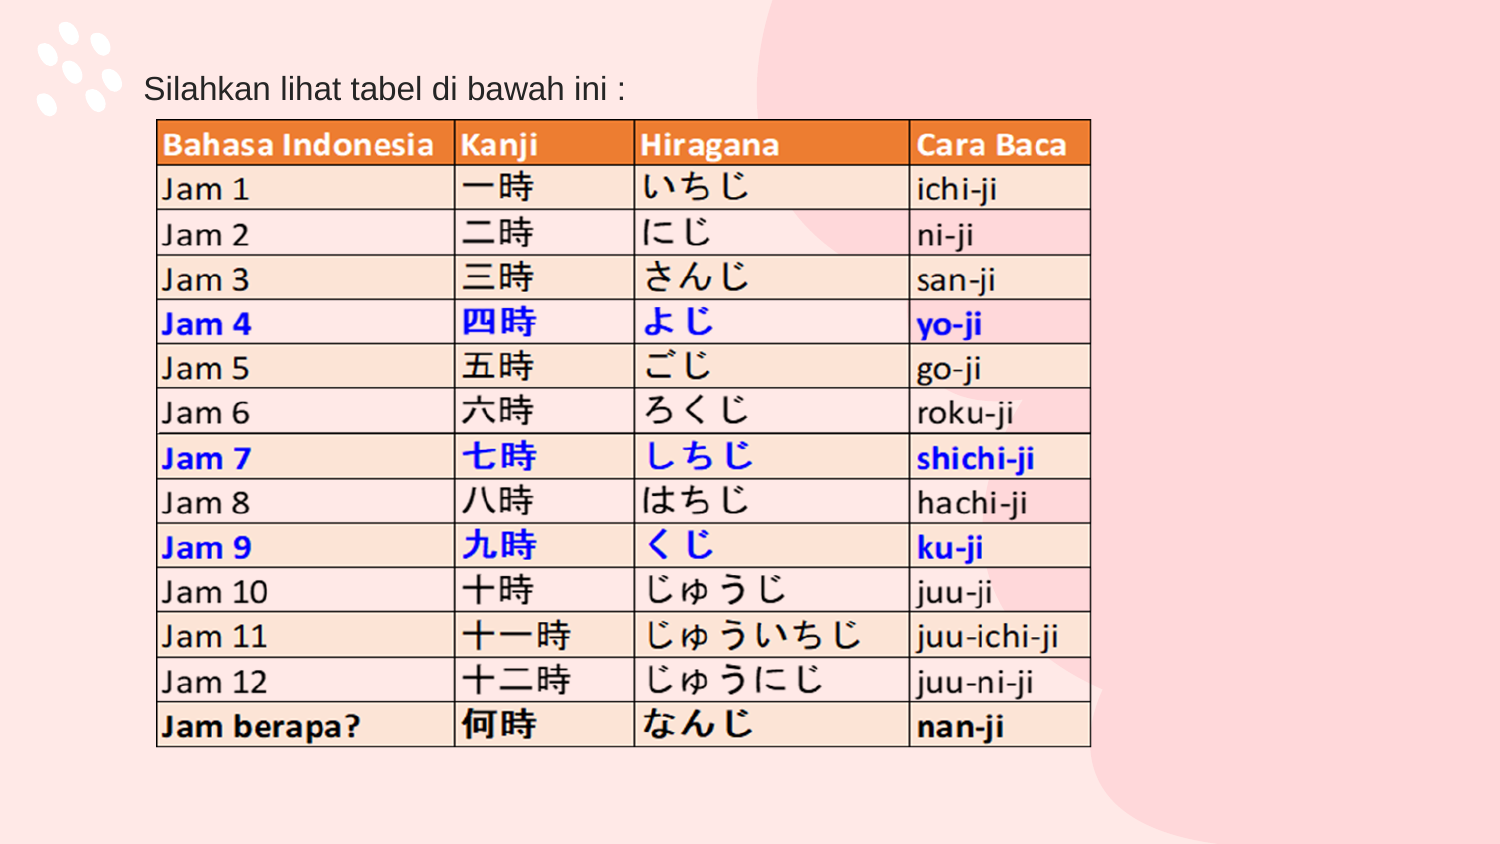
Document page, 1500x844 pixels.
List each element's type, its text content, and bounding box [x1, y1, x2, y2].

subtitle Silahkan lihat tabel di bawah ini : [128, 46, 1474, 775]
picture [155, 119, 1092, 749]
